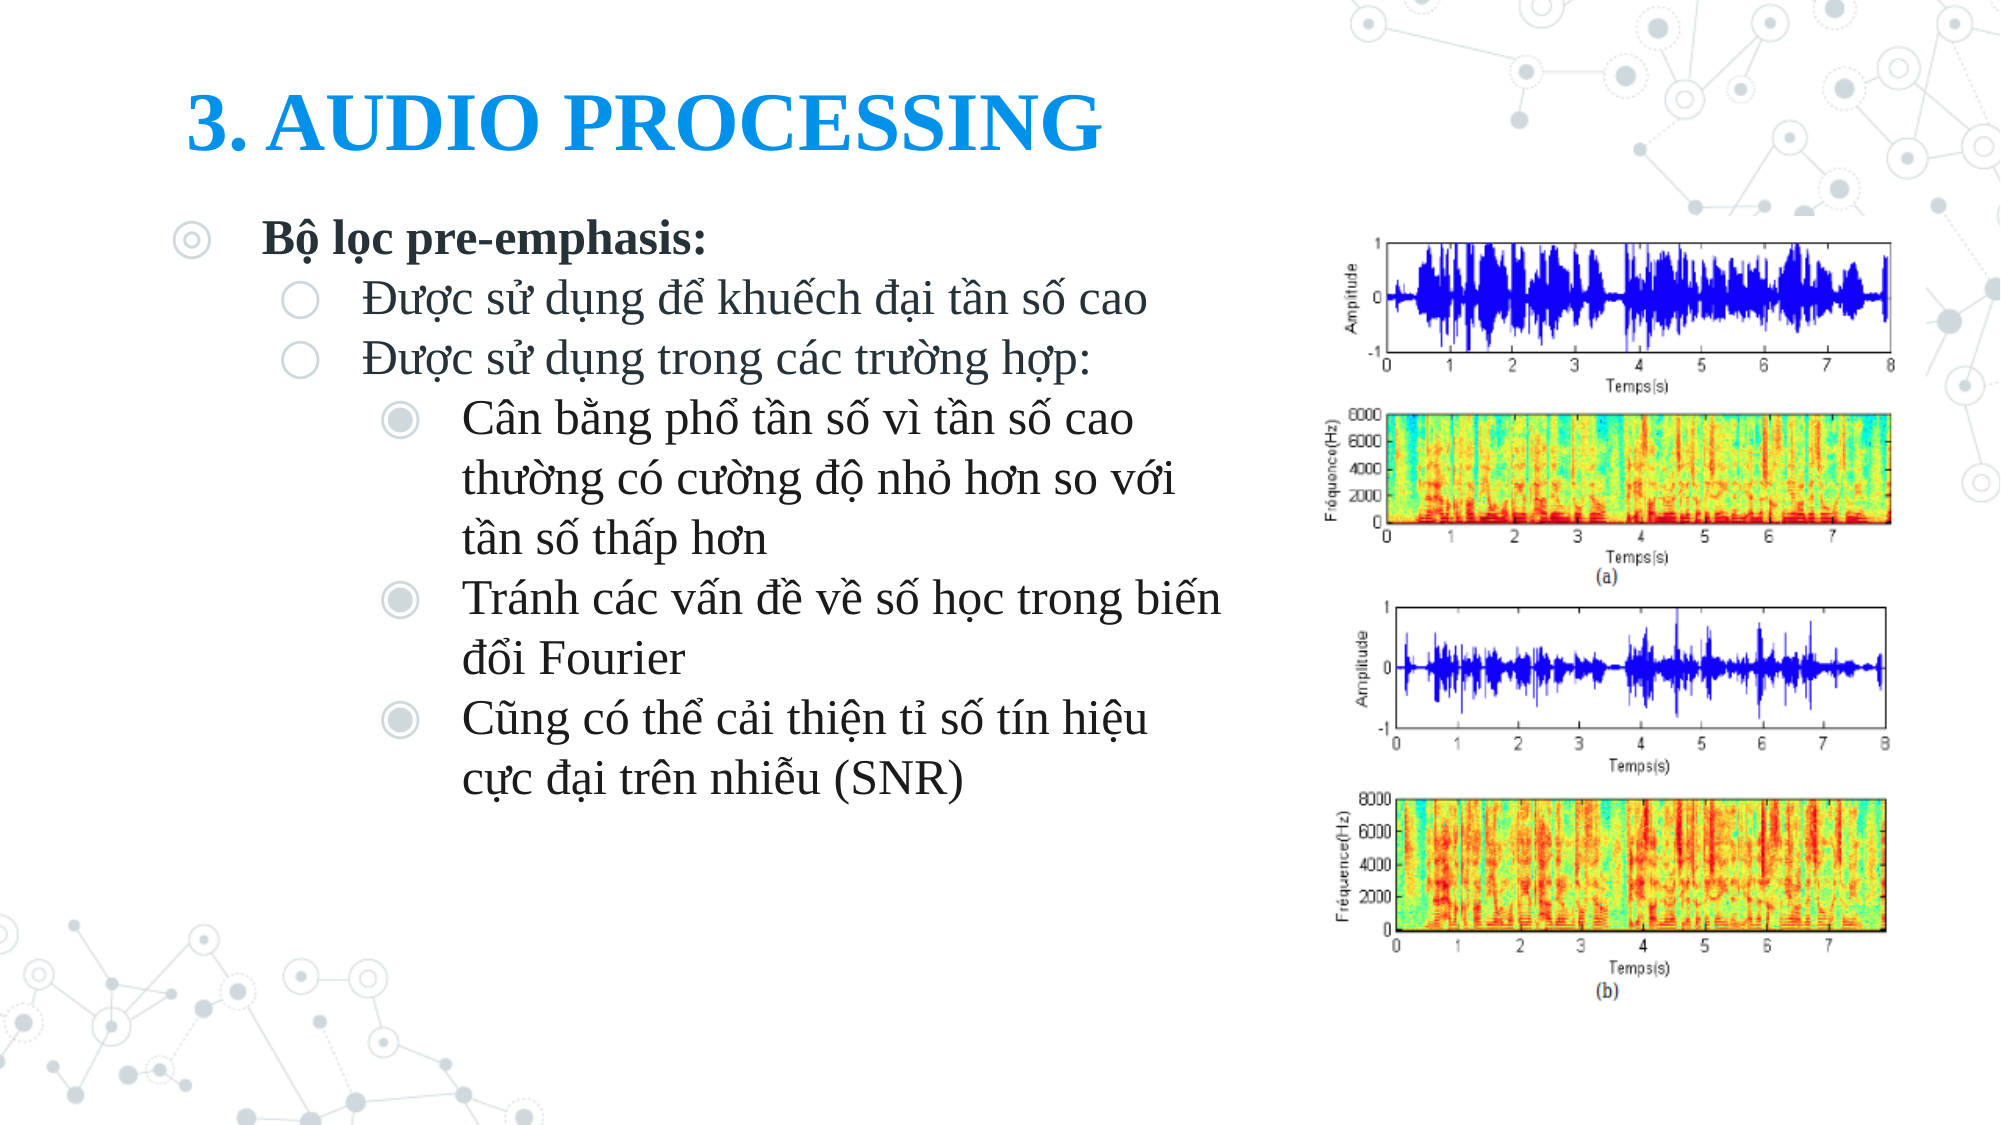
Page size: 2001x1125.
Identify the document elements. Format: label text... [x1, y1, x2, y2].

text_box [999, 562, 1050, 613]
list Bộ lọc pre-emphasis: Được sử dụng để khuếch đại tần số cao Được sử dụng trong các trường hợp: Cân bằng phổ tần số vì tần số cao thường có cường độ nhỏ hơn so với tần số thấp hơn Tránh các vấn đề về số học trong biến đổi Fourier Cũng có thể cải thiện tỉ số tín hiệu cực đại trên nhiễu (SNR) [146, 196, 1247, 979]
title 3. AUDIO PROCESSING [171, 28, 1828, 183]
picture [0, 0, 2001, 1125]
